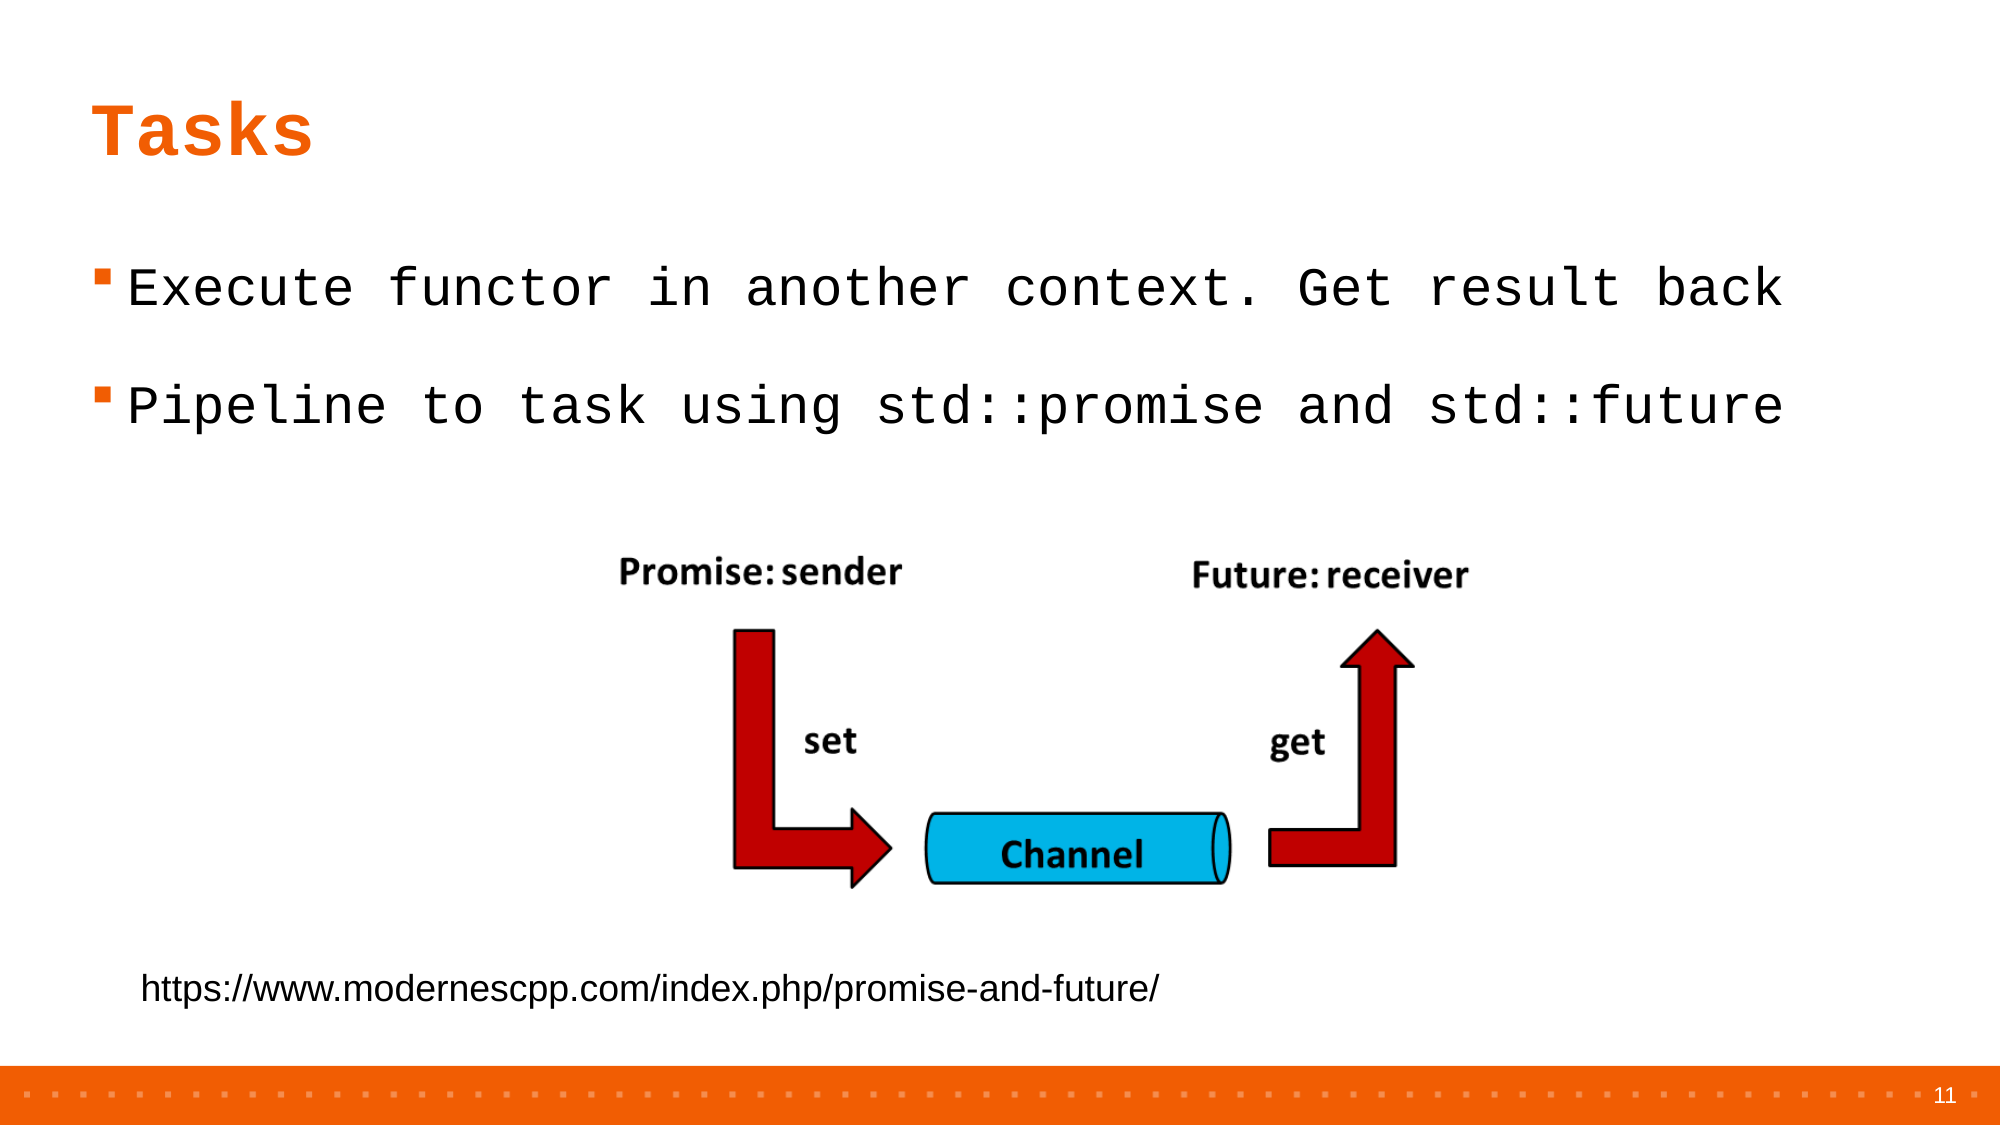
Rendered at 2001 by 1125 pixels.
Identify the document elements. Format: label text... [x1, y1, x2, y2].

title Tasks [90, 90, 1910, 218]
picture [601, 533, 1504, 938]
text_box https://www.modernescpp.com/index.php/promise-and-future/ [125, 956, 1745, 1017]
picture [0, 1065, 2001, 1125]
list Execute functor in another context. Get result back Pipeline to task using std::promise and std::future [90, 218, 1910, 957]
slide_number 11 [1922, 1080, 1969, 1110]
